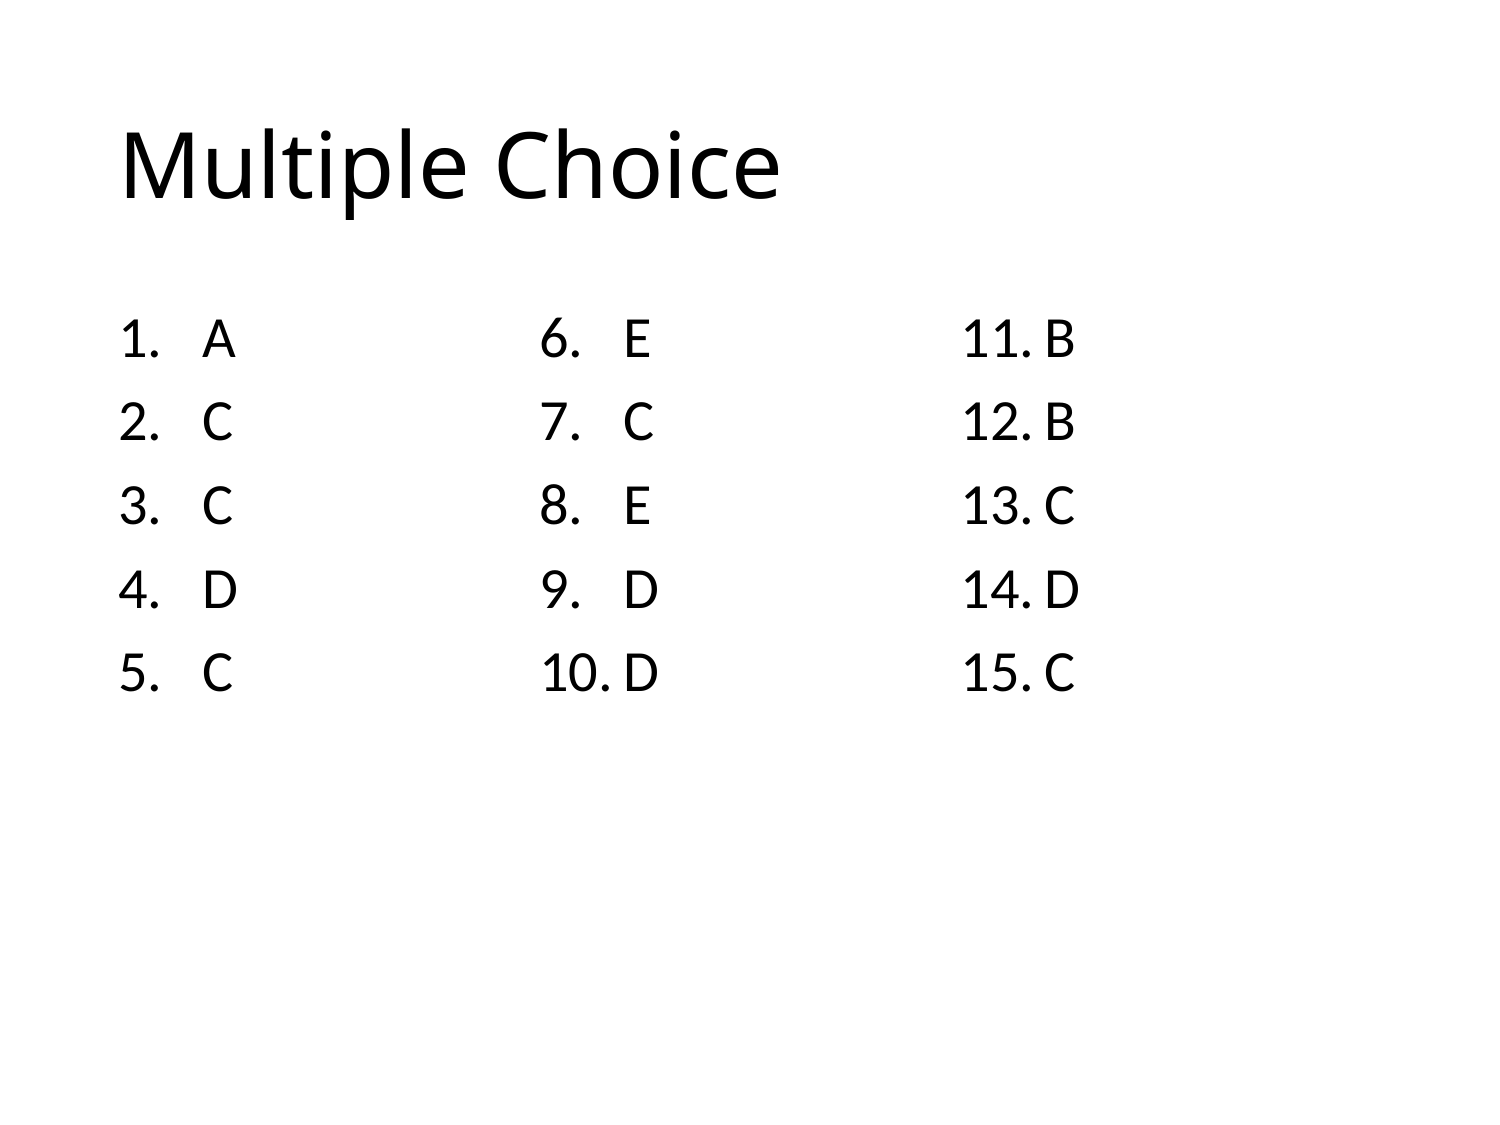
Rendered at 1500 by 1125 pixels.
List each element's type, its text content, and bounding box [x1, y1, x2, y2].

list A C C D C E C E D D B B C D C [103, 299, 1397, 1014]
title Multiple Choice [103, 59, 1397, 278]
